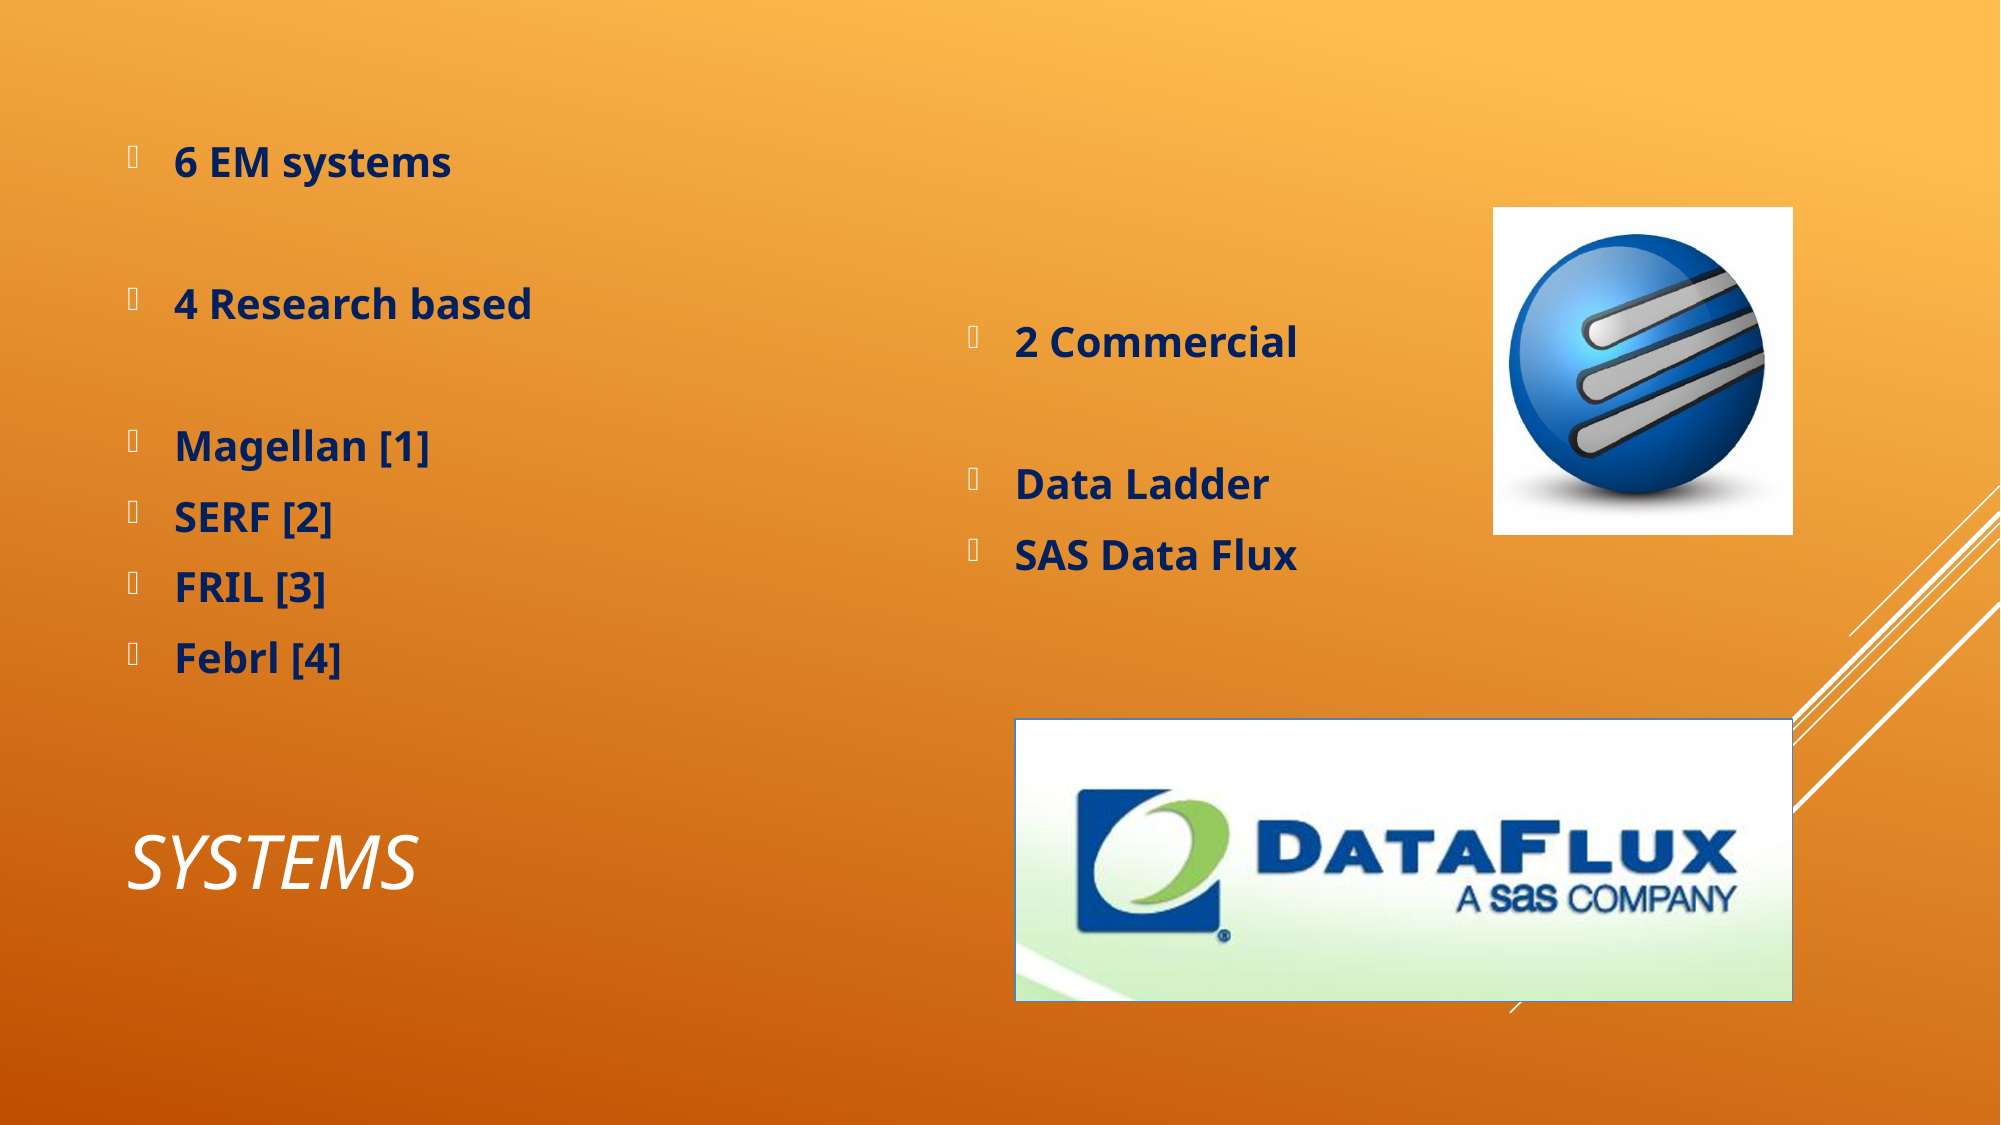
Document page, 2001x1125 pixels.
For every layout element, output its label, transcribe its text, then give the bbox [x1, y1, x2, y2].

picture [1493, 207, 1794, 535]
picture [1013, 717, 1794, 1002]
list 6 EM systems 4 Research based Magellan [1] SERF [2] FRIL [3] Febrl [4] [112, 112, 923, 706]
list 2 Commercial Data Ladder SAS Data Flux [952, 112, 1763, 782]
title systems [112, 736, 1013, 984]
